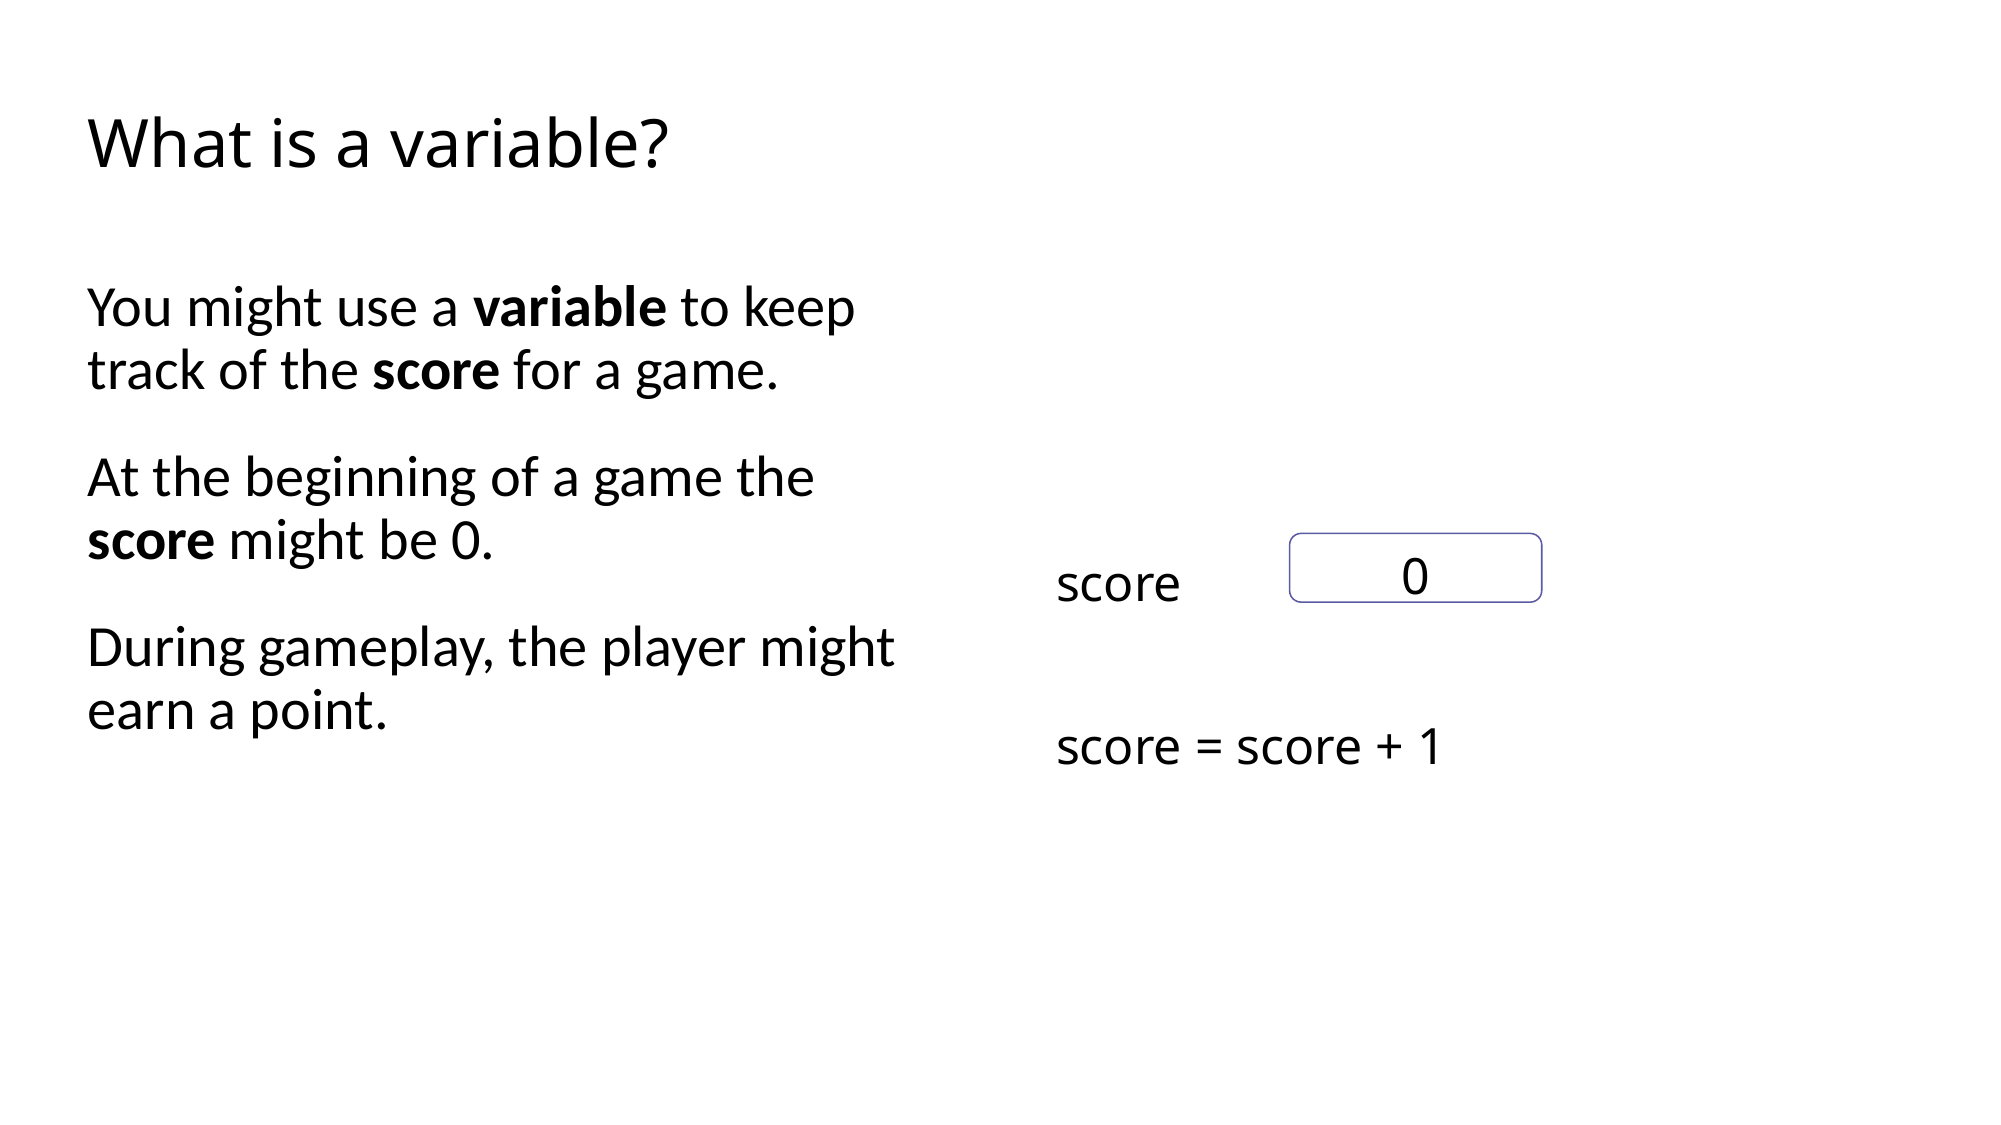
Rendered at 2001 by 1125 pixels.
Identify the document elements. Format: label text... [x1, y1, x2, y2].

title What is a variable? [67, 69, 1932, 223]
text_box score = score + 1 [1036, 685, 1693, 1040]
list You might use a variable to keep track of the score for a game. At the beginning of a game the score might be 0. During gameplay, the player might earn a point. [67, 255, 964, 1057]
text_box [1035, 522, 1542, 603]
